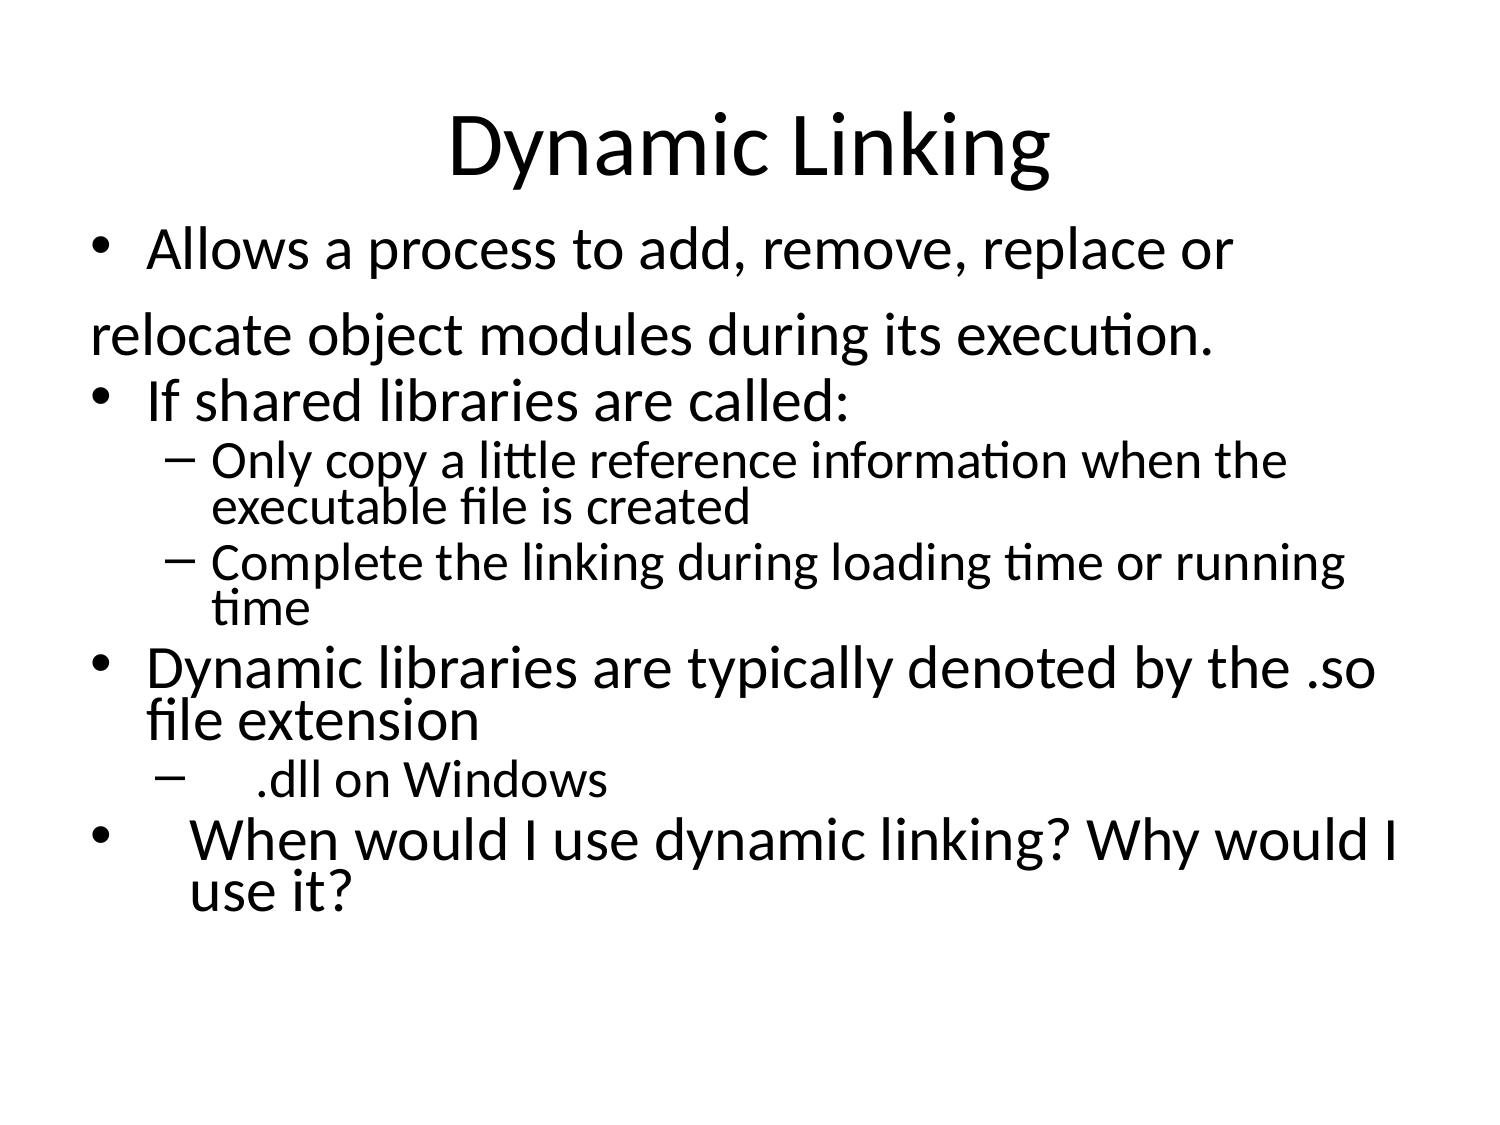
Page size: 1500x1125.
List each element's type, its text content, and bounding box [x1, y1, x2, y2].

list Allows a process to add, remove, replace or relocate object modules during its execution. If shared libraries are called: Only copy a little reference information when the executable file is created Complete the linking during loading time or running time Dynamic libraries are typically denoted by the .so file extension .dll on Windows When would I use dynamic linking? Why would I use it? [75, 200, 1425, 943]
title Dynamic Linking [75, 45, 1425, 200]
